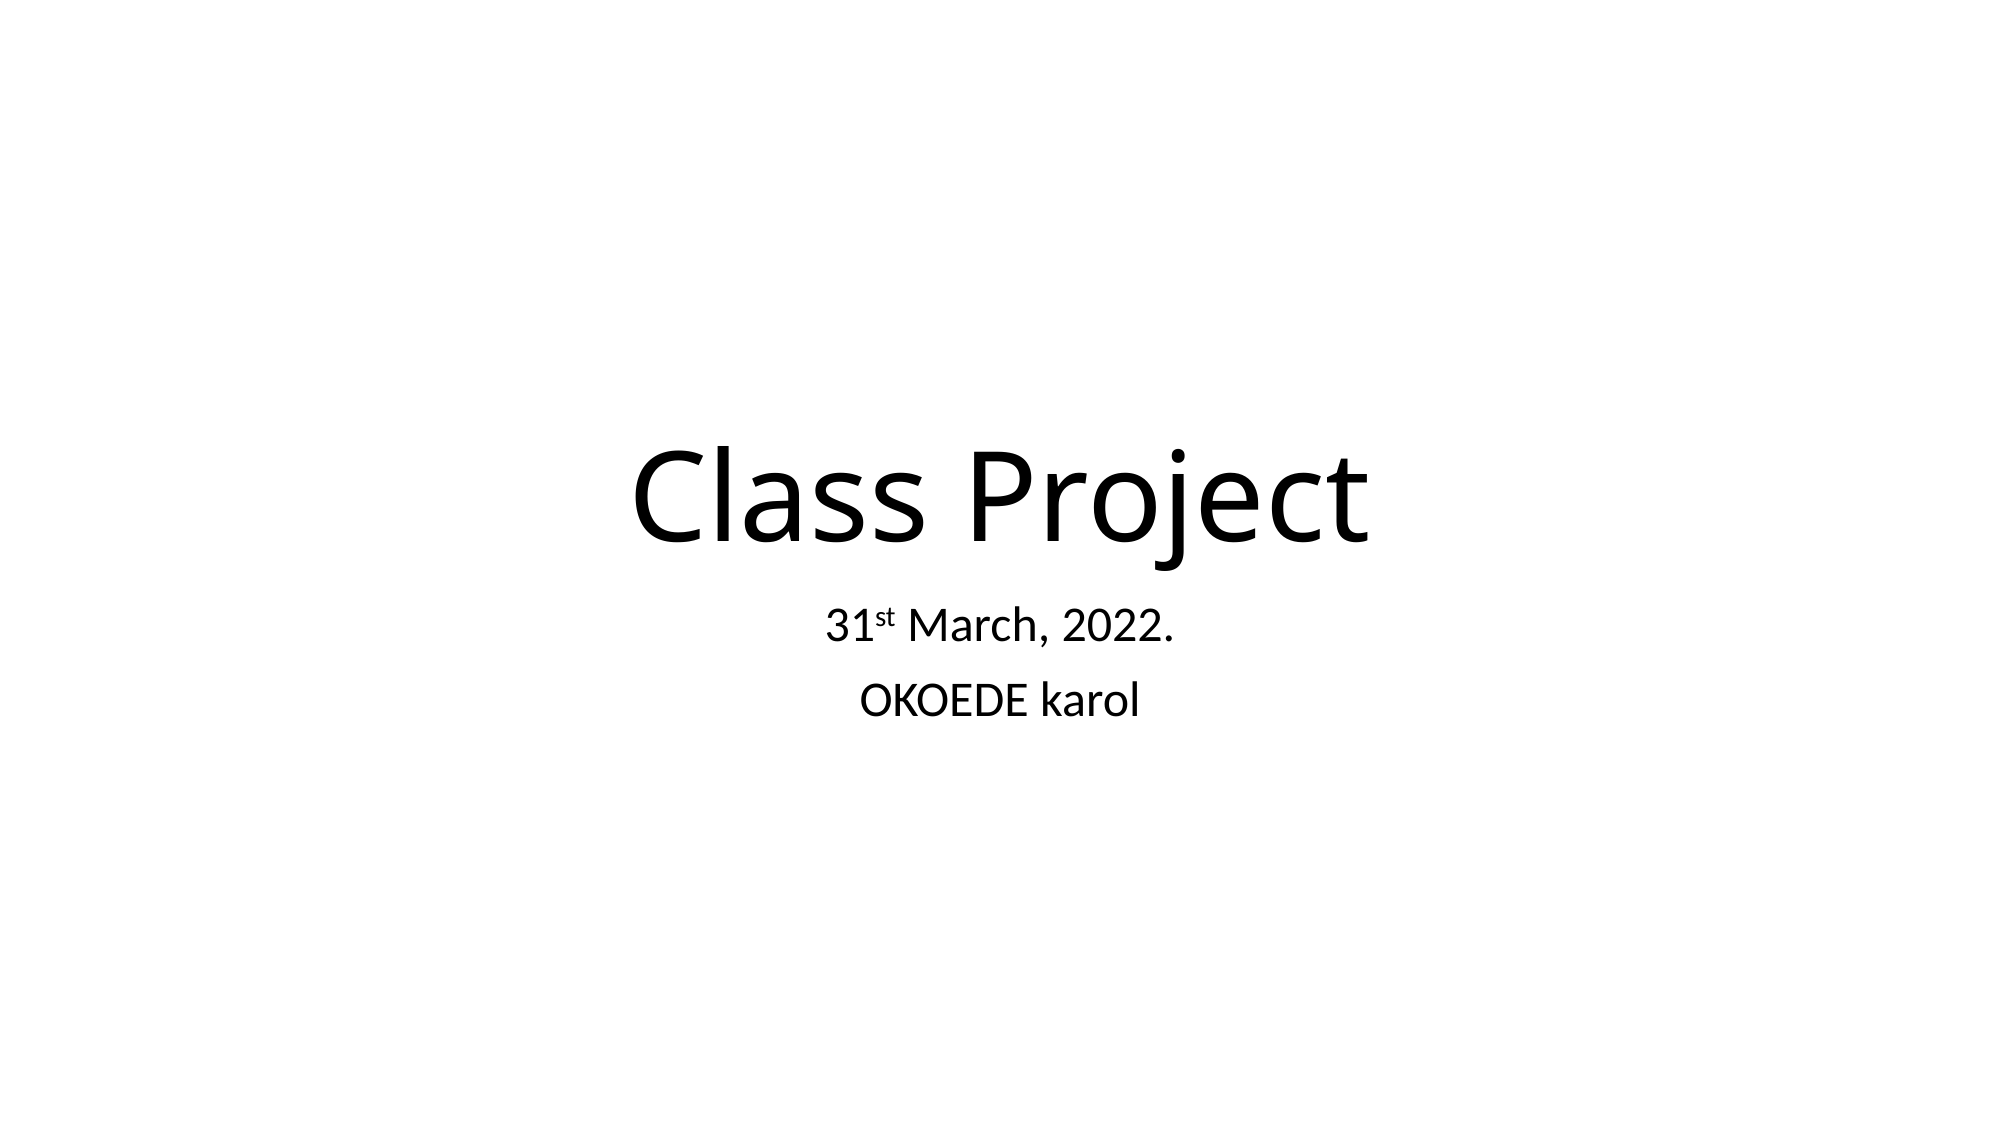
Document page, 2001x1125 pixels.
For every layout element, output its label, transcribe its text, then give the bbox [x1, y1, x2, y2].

subtitle 31st March, 2022. OKOEDE karol [249, 590, 1750, 863]
title Class Project [249, 184, 1750, 576]
